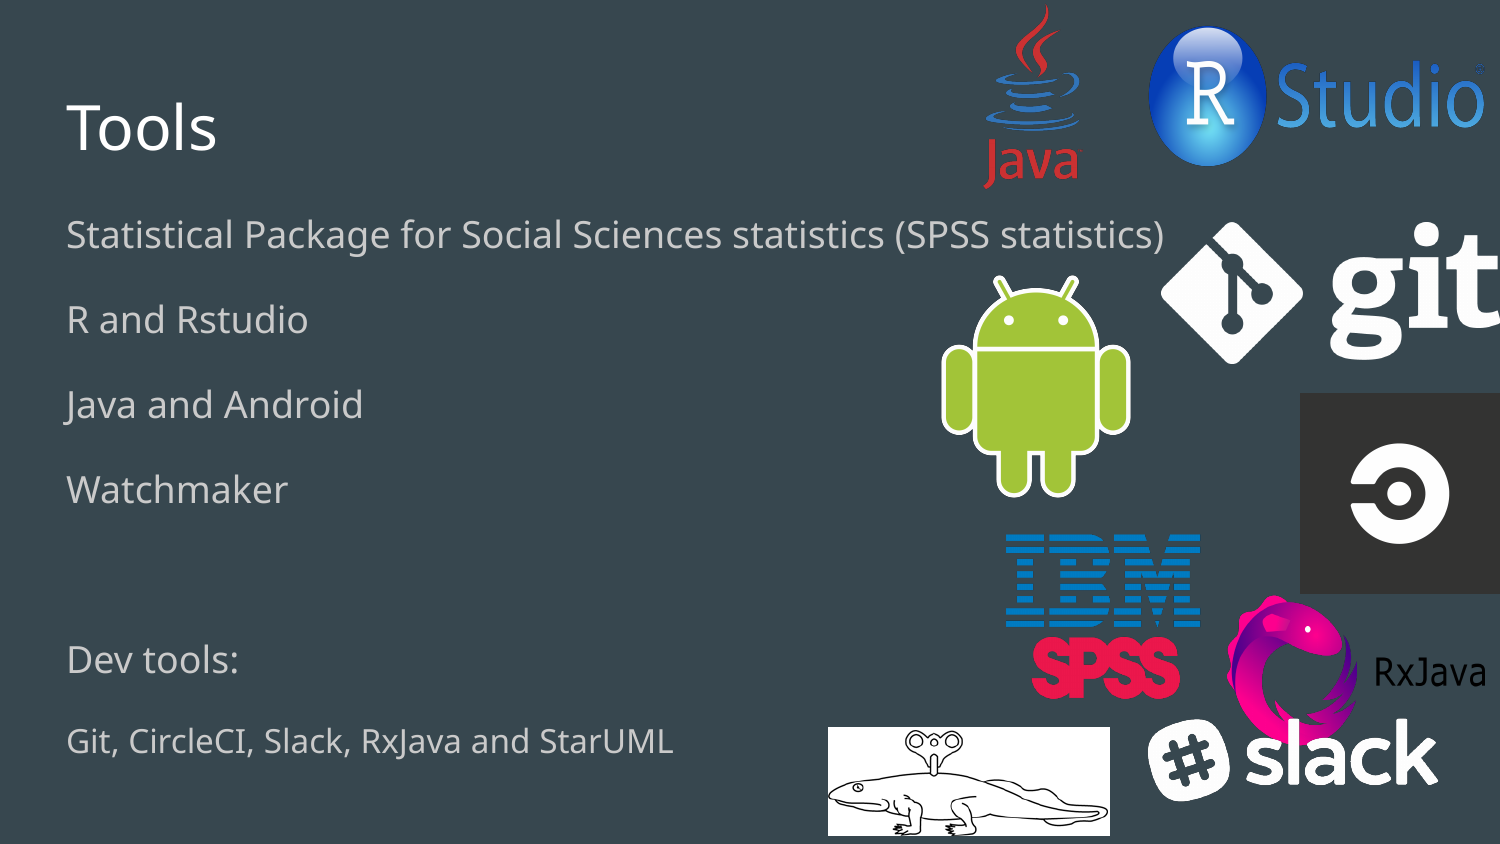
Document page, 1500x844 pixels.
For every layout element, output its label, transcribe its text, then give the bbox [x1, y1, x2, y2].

picture [1161, 221, 1500, 364]
picture [940, 1, 1131, 192]
title Tools [51, 72, 935, 167]
title Tools [1136, 72, 1141, 167]
picture [828, 393, 1500, 844]
picture [940, 275, 1131, 498]
picture [1146, 25, 1486, 168]
list Statistical Package for Social Sciences statistics (SPSS statistics) R and Rstudio Java and Android Watchmaker Dev tools: Git, CircleCI, Slack, RxJava and StarUML [51, 189, 1449, 750]
